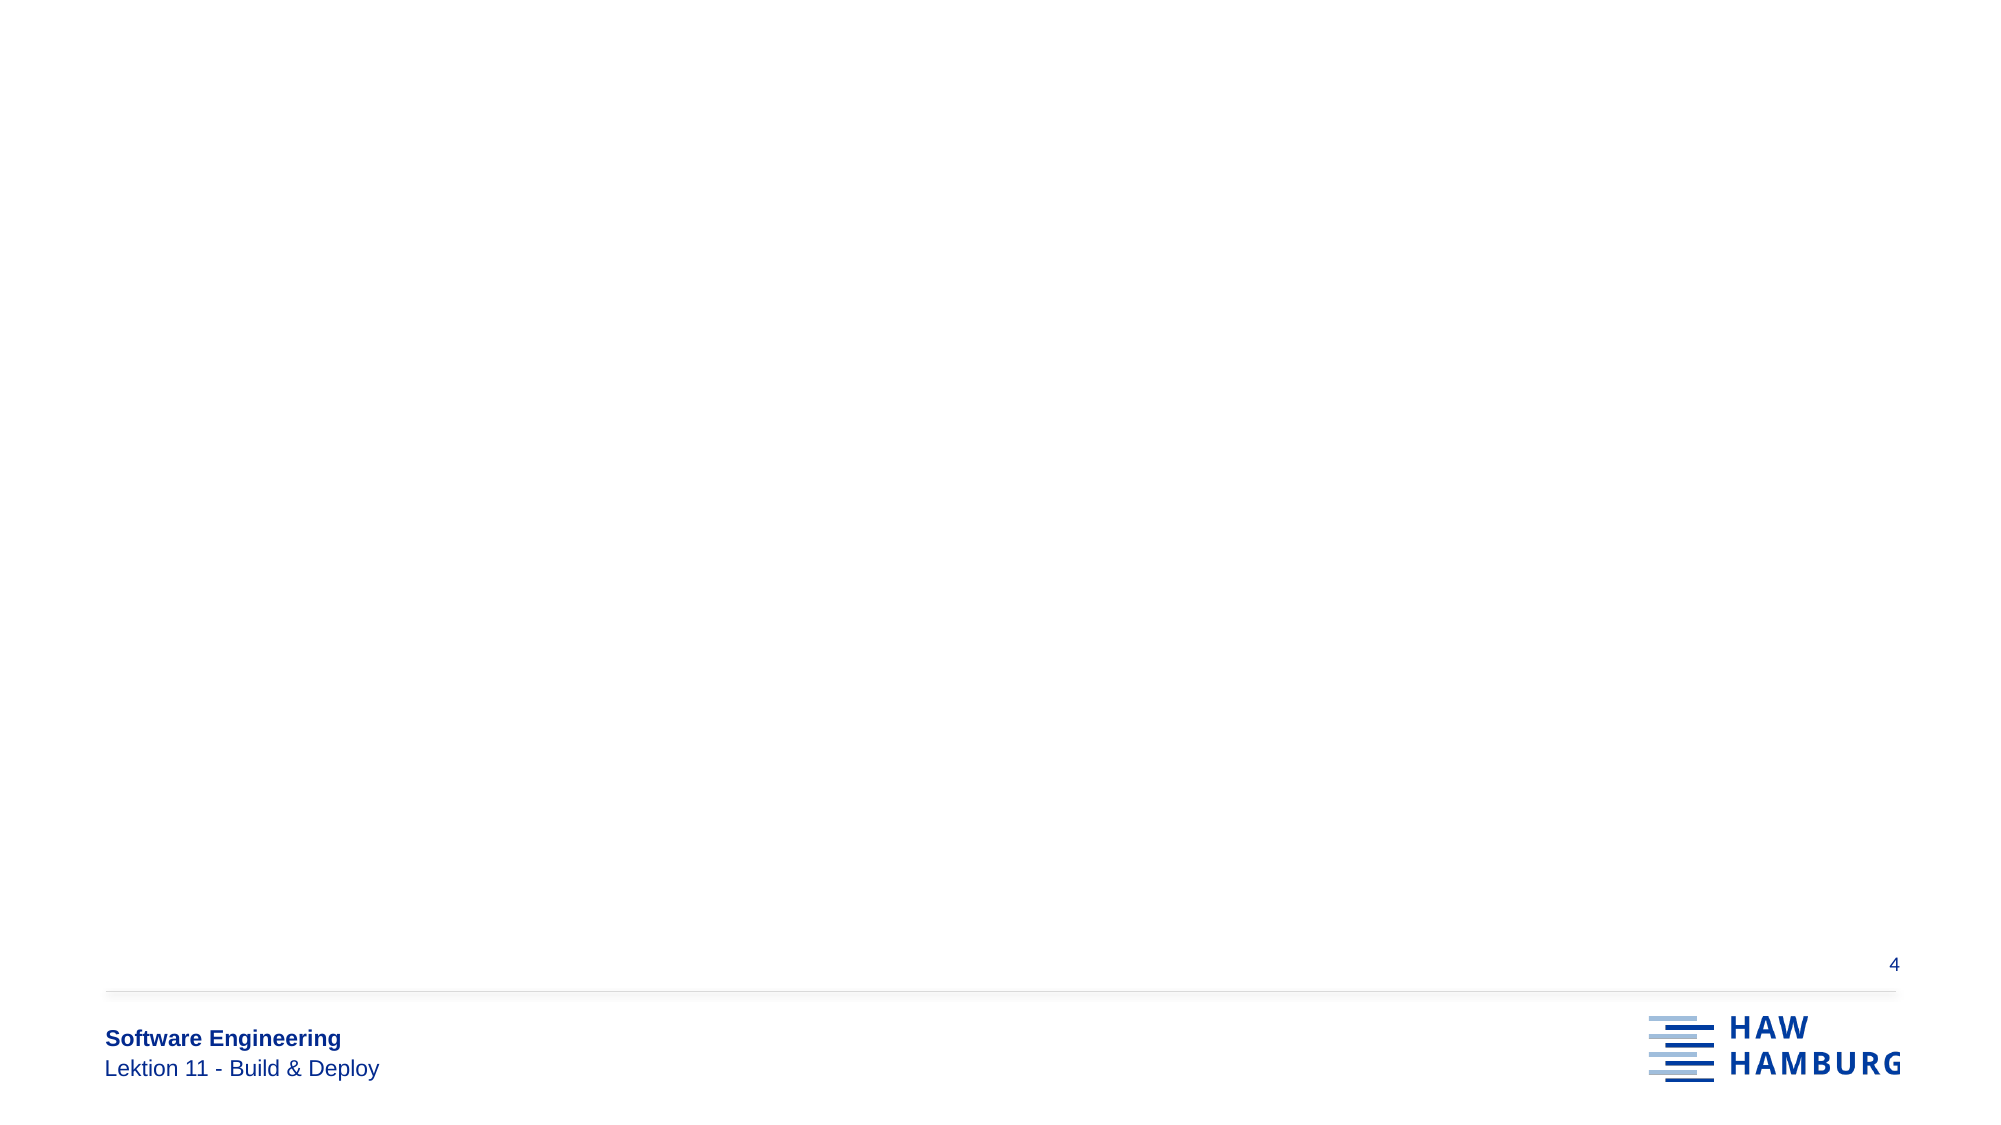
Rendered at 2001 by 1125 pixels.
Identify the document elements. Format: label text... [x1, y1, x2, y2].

slide_number 3 [1433, 932, 1900, 993]
